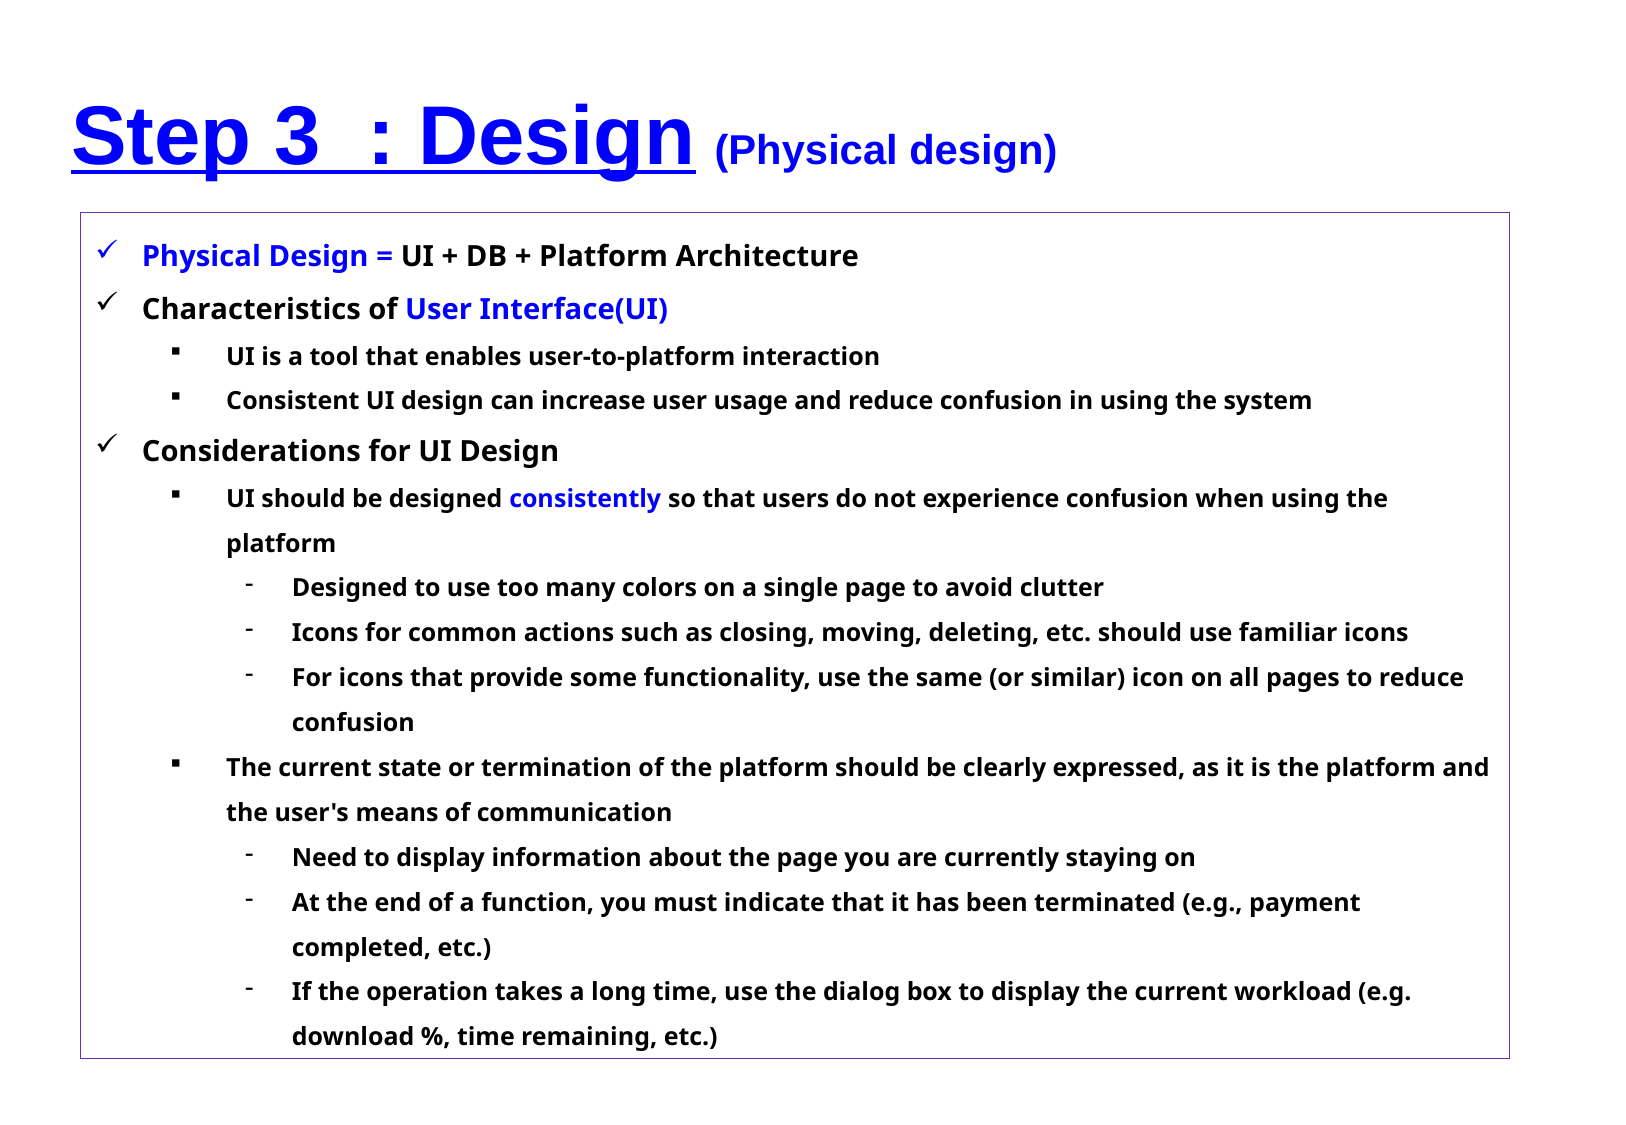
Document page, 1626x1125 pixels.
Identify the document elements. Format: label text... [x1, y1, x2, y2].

text_box Physical Design = UI + DB + Platform Architecture Characteristics of User Interface(UI) UI is a tool that enables user-to-platform interaction Consistent UI design can increase user usage and reduce confusion in using the system Considerations for UI Design UI should be designed consistently so that users do not experience confusion when using the platform Designed to use too many colors on a single page to avoid clutter Icons for common actions such as closing, moving, deleting, etc. should use familiar icons For icons that provide some functionality, use the same (or similar) icon on all pages to reduce confusion The current state or termination of the platform should be clearly expressed, as it is the platform and the user's means of communication Need to display information about the page you are currently staying on At the end of a function, you must indicate that it has been terminated (e.g., payment completed, etc.) If the operation takes a long time, use the dialog box to display the current workload (e.g. download %, time remaining, etc.) [80, 212, 1510, 1059]
text_box Step 3 : Design [56, 74, 1368, 189]
